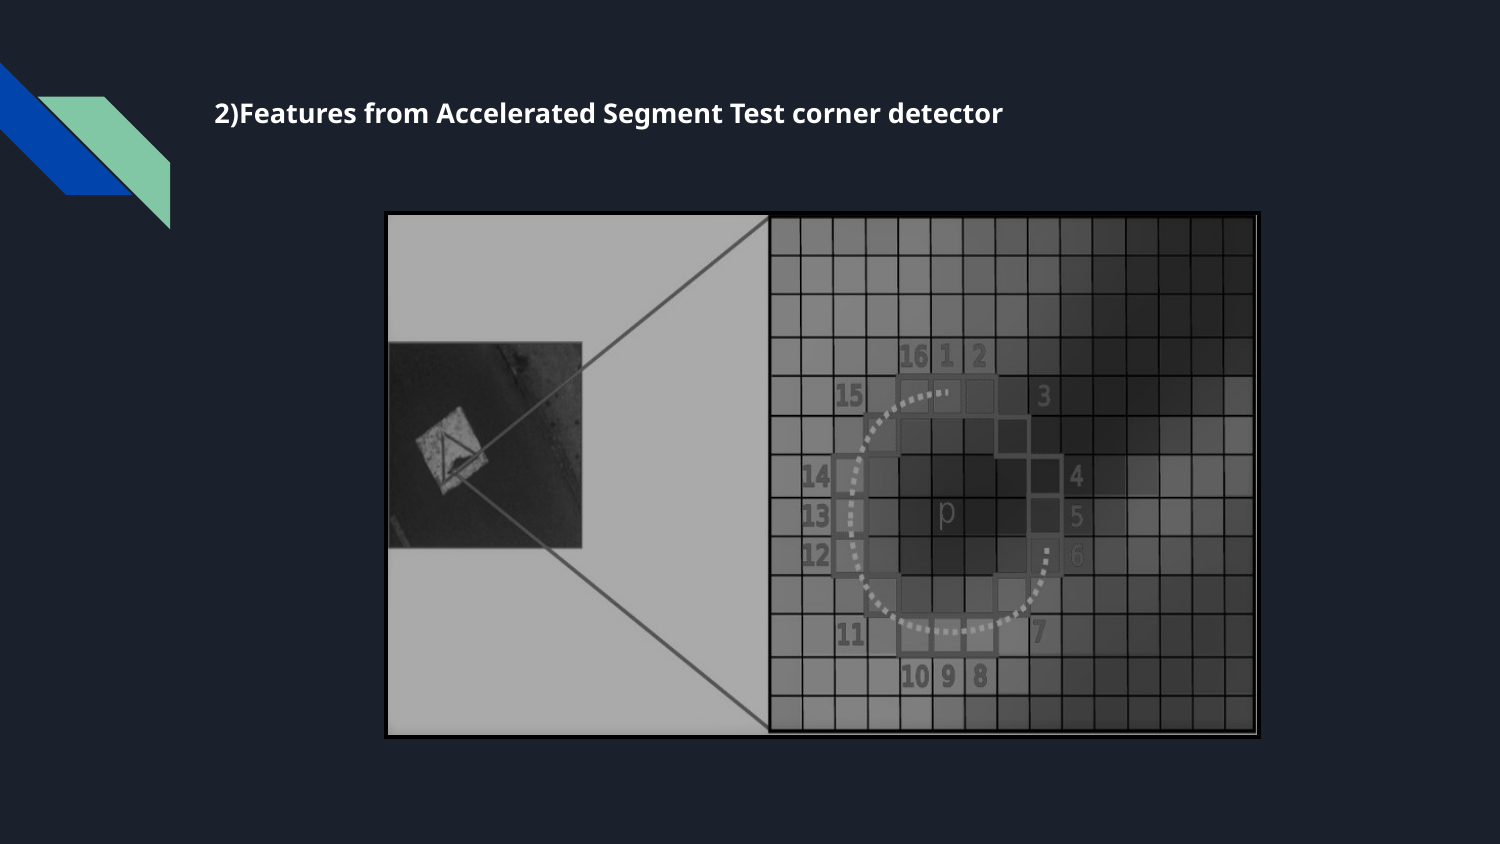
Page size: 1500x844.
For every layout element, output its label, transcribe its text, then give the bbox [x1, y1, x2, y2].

list 2)Features from Accelerated Segment Test corner detector [199, 76, 1354, 144]
picture [387, 214, 1258, 736]
